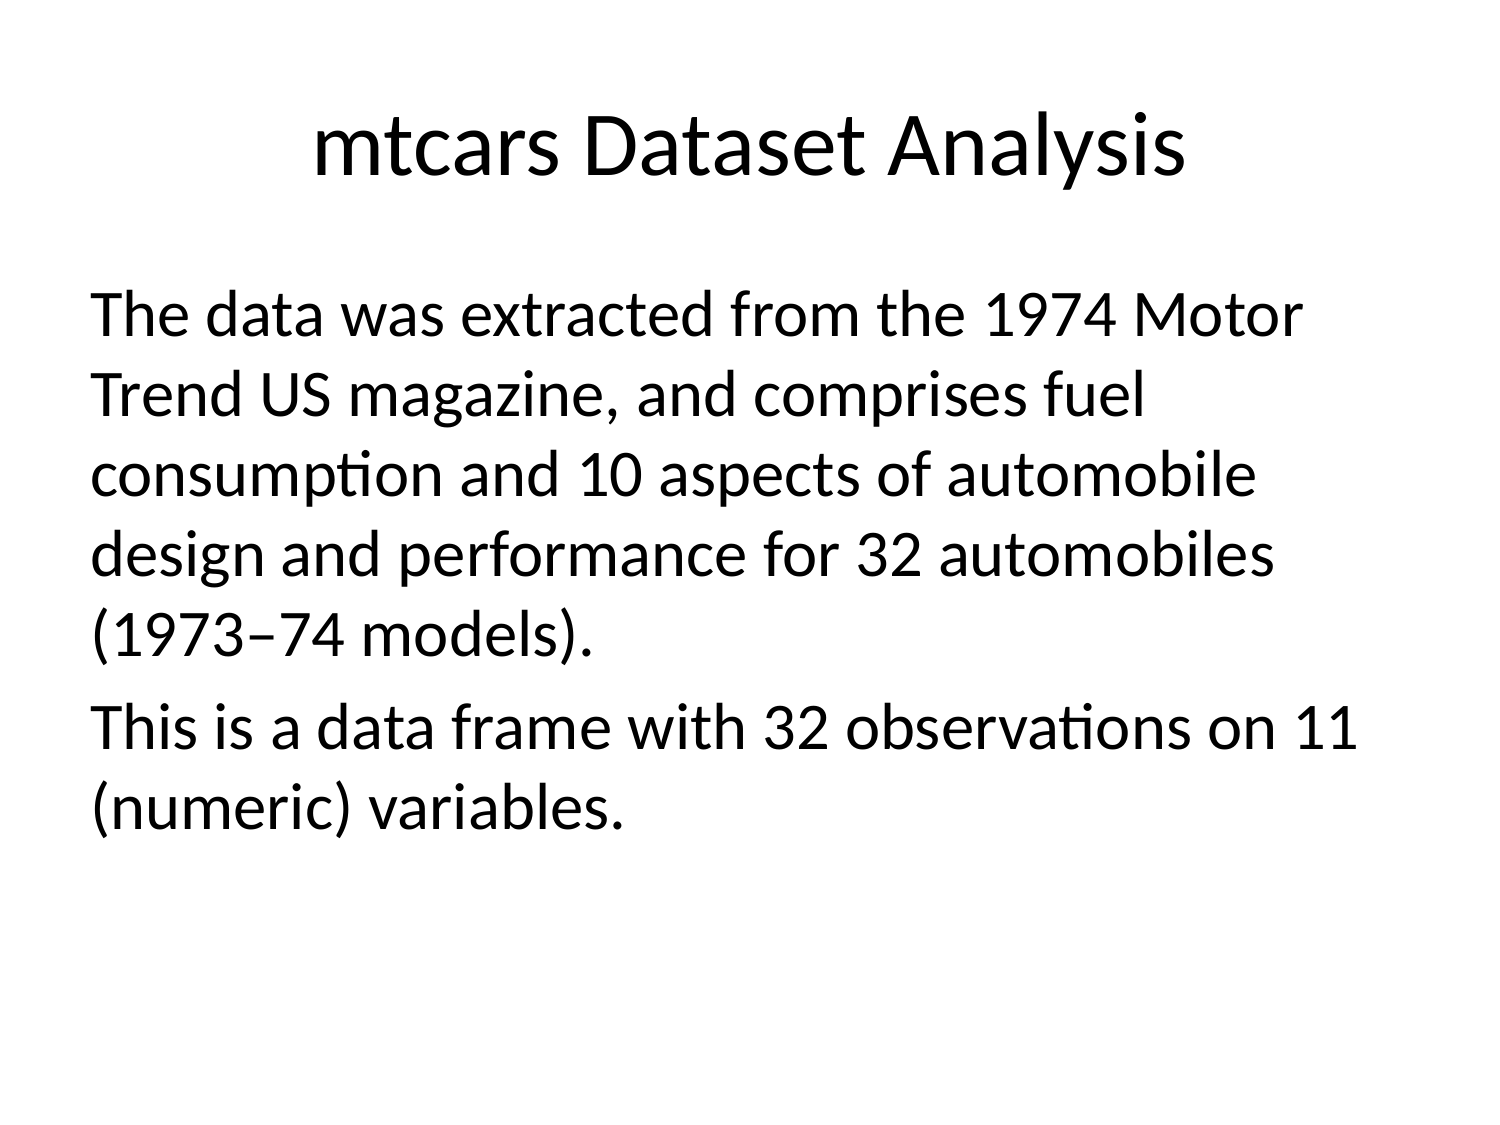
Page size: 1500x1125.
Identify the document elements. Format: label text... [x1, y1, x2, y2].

list The data was extracted from the 1974 Motor Trend US magazine, and comprises fuel consumption and 10 aspects of automobile design and performance for 32 automobiles (1973–74 models). This is a data frame with 32 observations on 11 (numeric) variables. [75, 262, 1425, 1005]
title mtcars Dataset Analysis [75, 45, 1425, 233]
